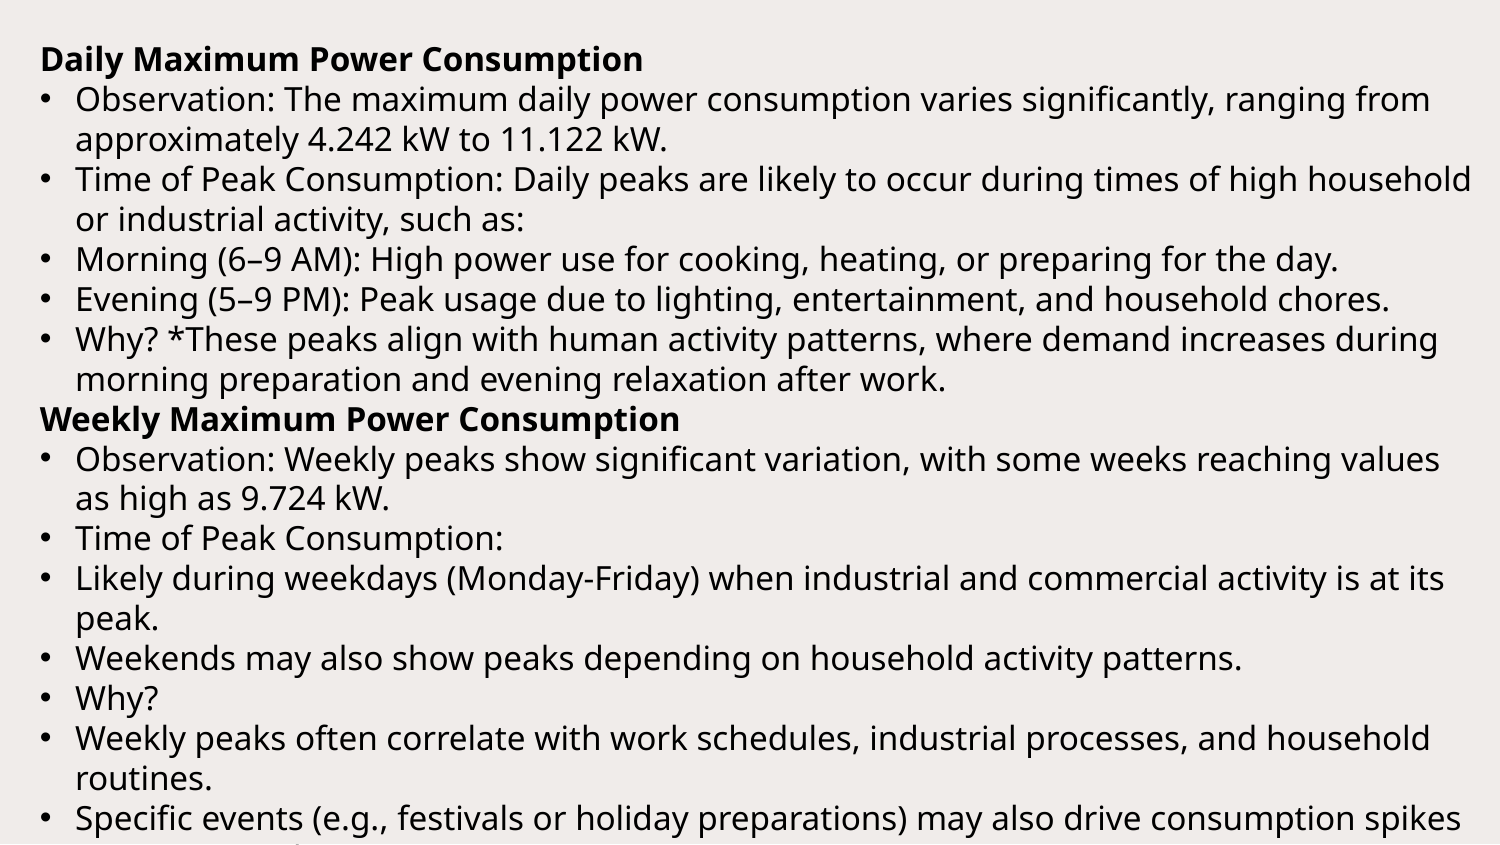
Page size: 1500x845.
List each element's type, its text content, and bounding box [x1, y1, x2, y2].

text_box Daily Maximum Power Consumption Observation: The maximum daily power consumption varies significantly, ranging from approximately 4.242 kW to 11.122 kW. Time of Peak Consumption: Daily peaks are likely to occur during times of high household or industrial activity, such as: Morning (6–9 AM): High power use for cooking, heating, or preparing for the day. Evening (5–9 PM): Peak usage due to lighting, entertainment, and household chores. Why? *These peaks align with human activity patterns, where demand increases during morning preparation and evening relaxation after work. Weekly Maximum Power Consumption Observation: Weekly peaks show significant variation, with some weeks reaching values as high as 9.724 kW. Time of Peak Consumption: Likely during weekdays (Monday-Friday) when industrial and commercial activity is at its peak. Weekends may also show peaks depending on household activity patterns. Why? Weekly peaks often correlate with work schedules, industrial processes, and household routines. Specific events (e.g., festivals or holiday preparations) may also drive consumption spikes in certain weeks. [24, 31, 1500, 845]
